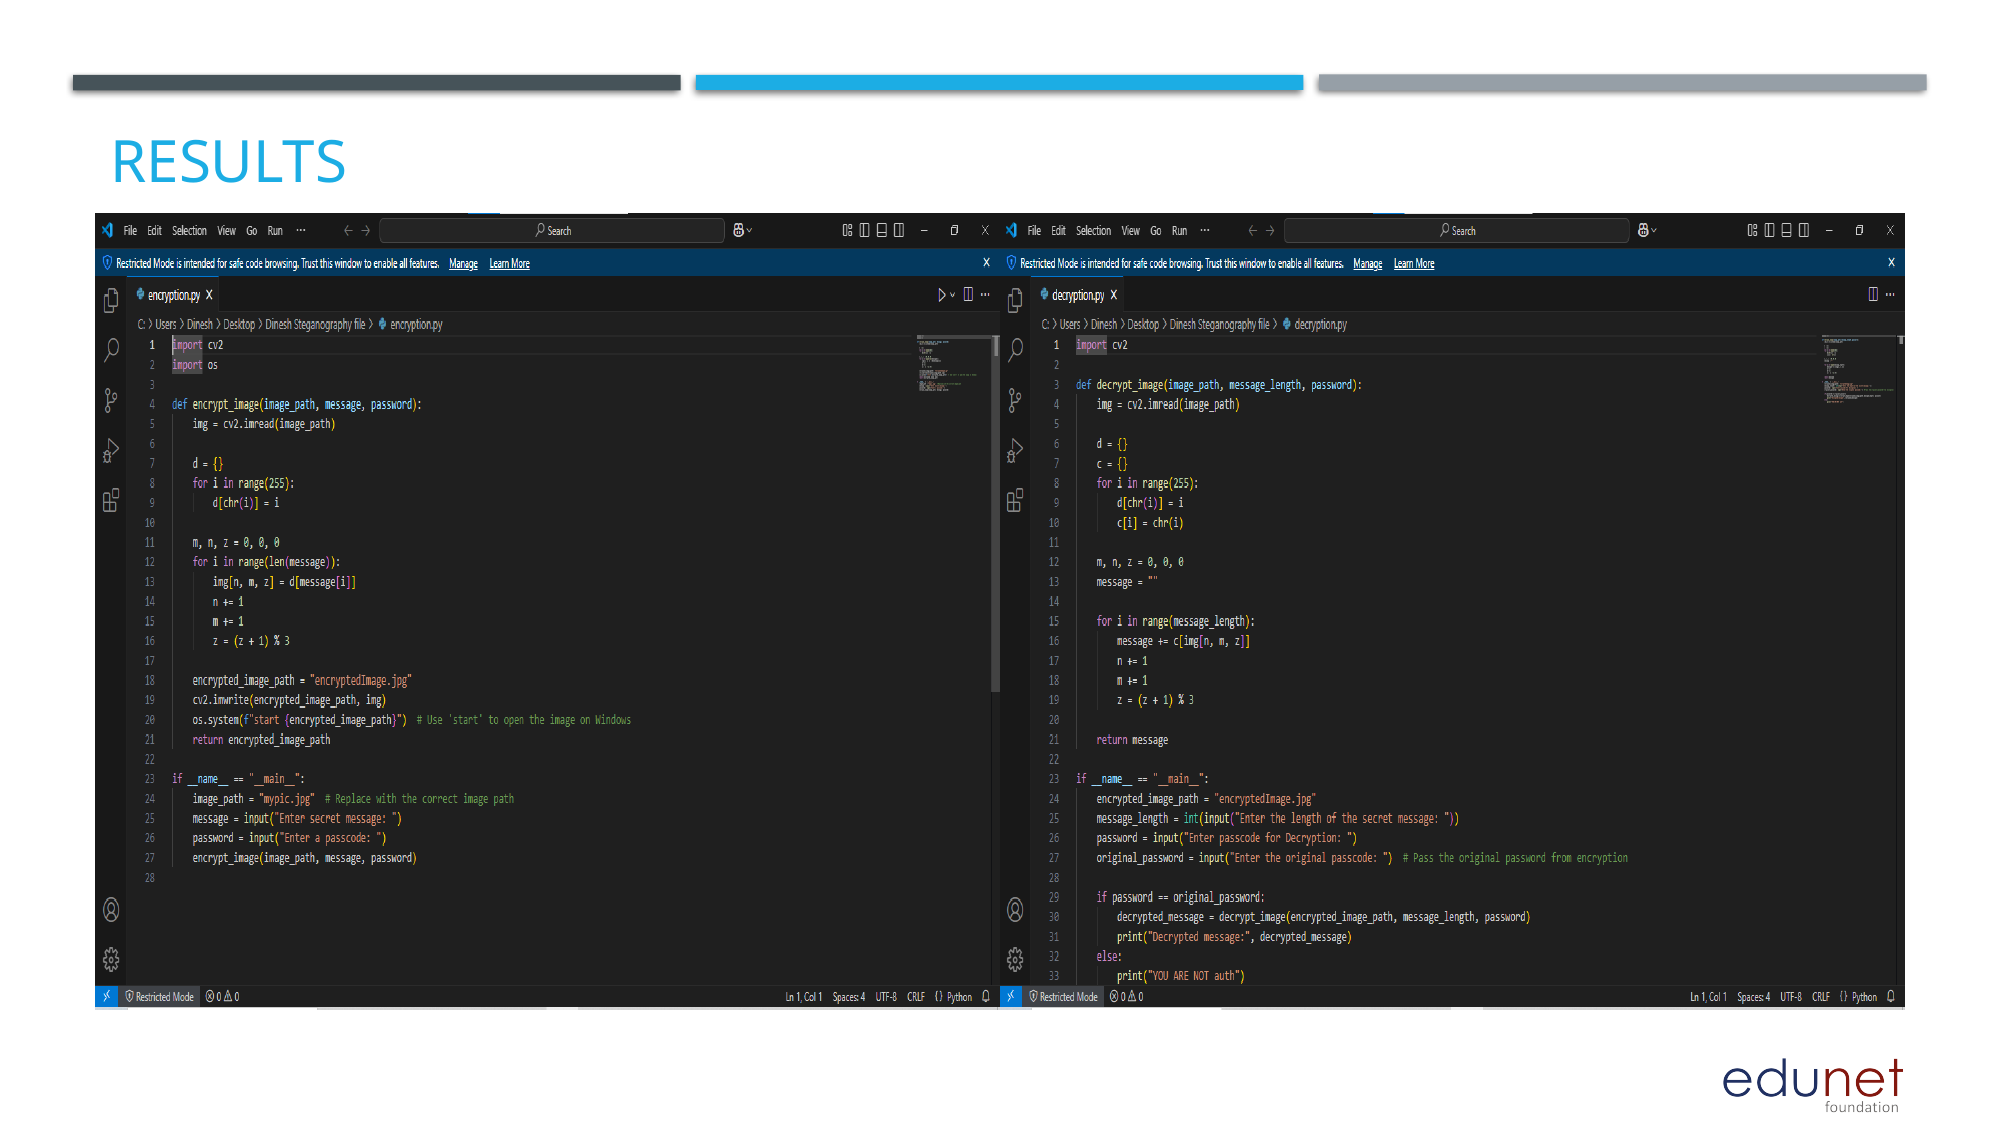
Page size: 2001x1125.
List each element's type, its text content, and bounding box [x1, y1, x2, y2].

picture [1719, 1056, 1905, 1116]
title Results [95, 115, 1905, 203]
picture [94, 213, 1001, 1011]
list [1002, 213, 1906, 1011]
